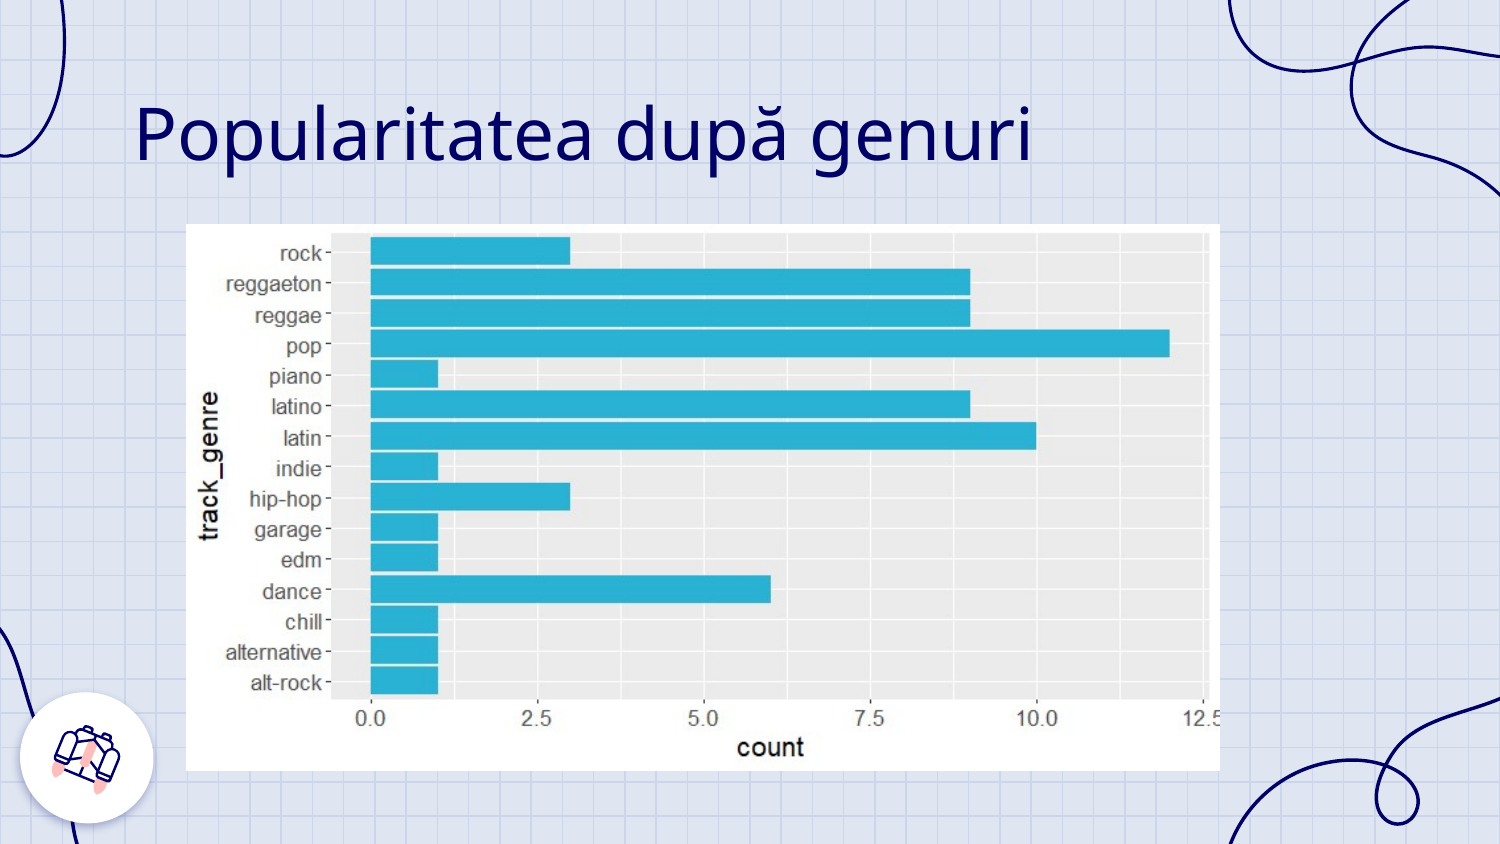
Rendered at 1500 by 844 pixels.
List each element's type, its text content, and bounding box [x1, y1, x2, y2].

title Popularitatea după genuri [118, 72, 1382, 167]
picture [185, 224, 1220, 771]
